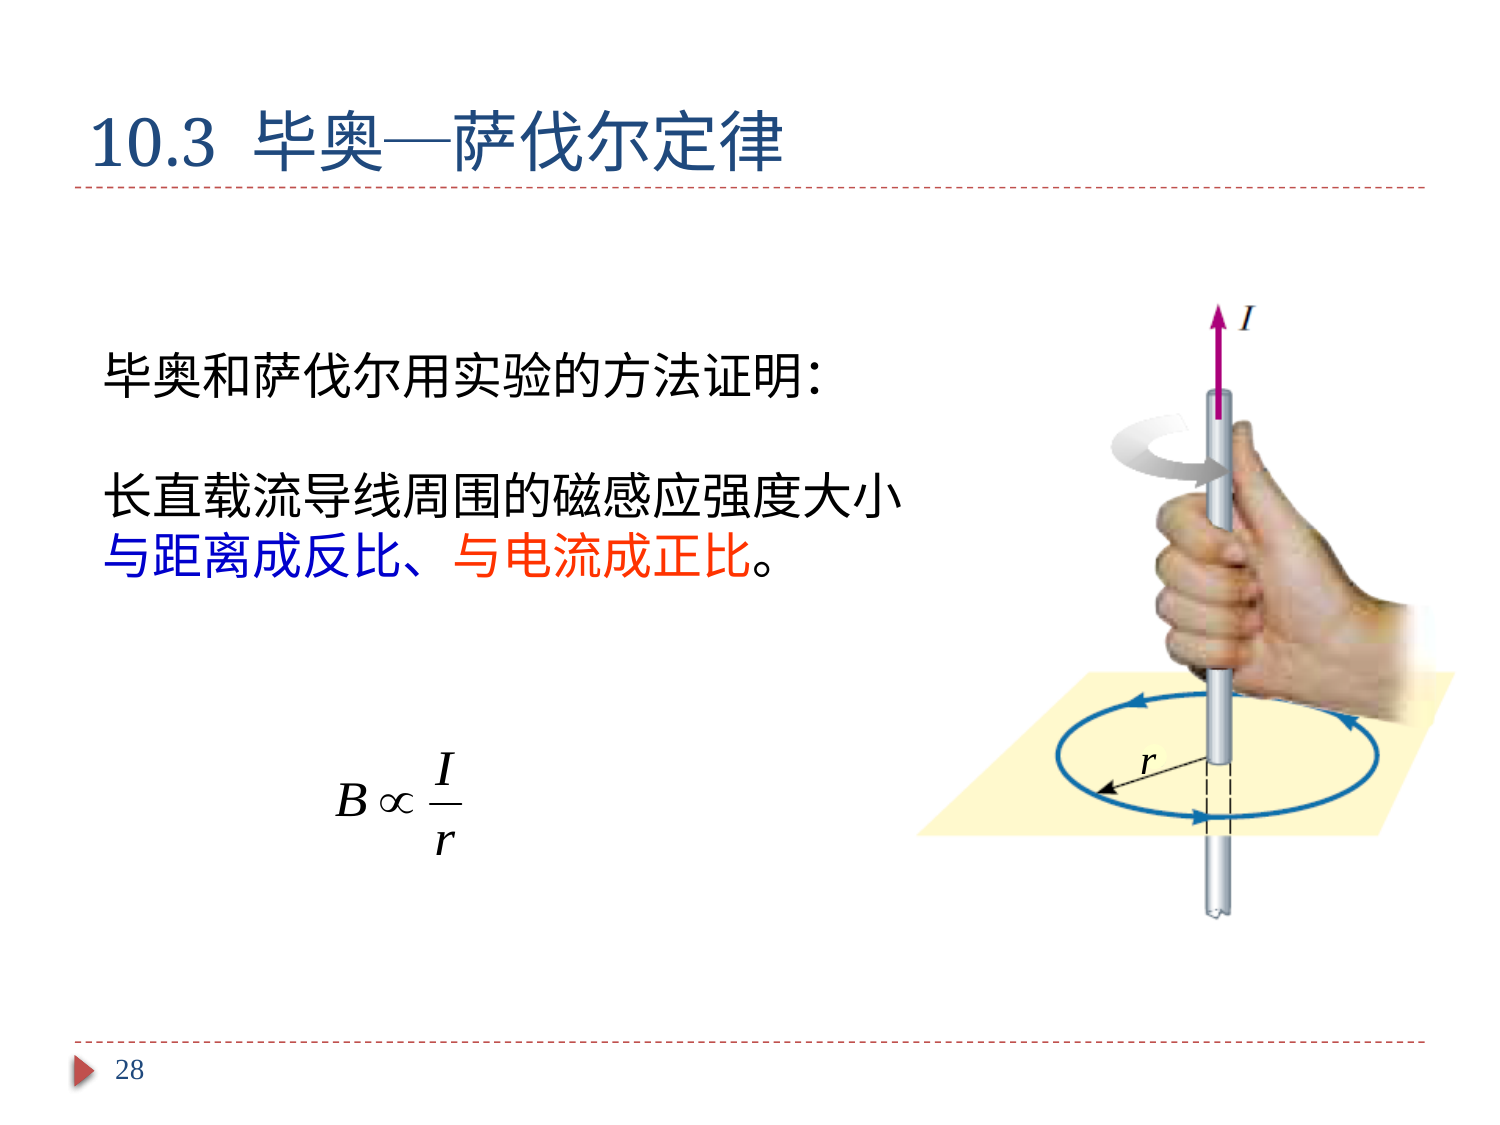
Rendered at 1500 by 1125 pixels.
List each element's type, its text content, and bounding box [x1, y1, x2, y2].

slide_number 28 [100, 1042, 426, 1103]
text_box 毕奥和萨伐尔用实验的方法证明： 长直载流导线周围的磁感应强度大小与距离成反比、与电流成正比。 [87, 337, 906, 593]
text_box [324, 737, 473, 867]
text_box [912, 287, 1463, 929]
title 10.3 毕奥─萨伐尔定律 [75, 37, 1425, 188]
